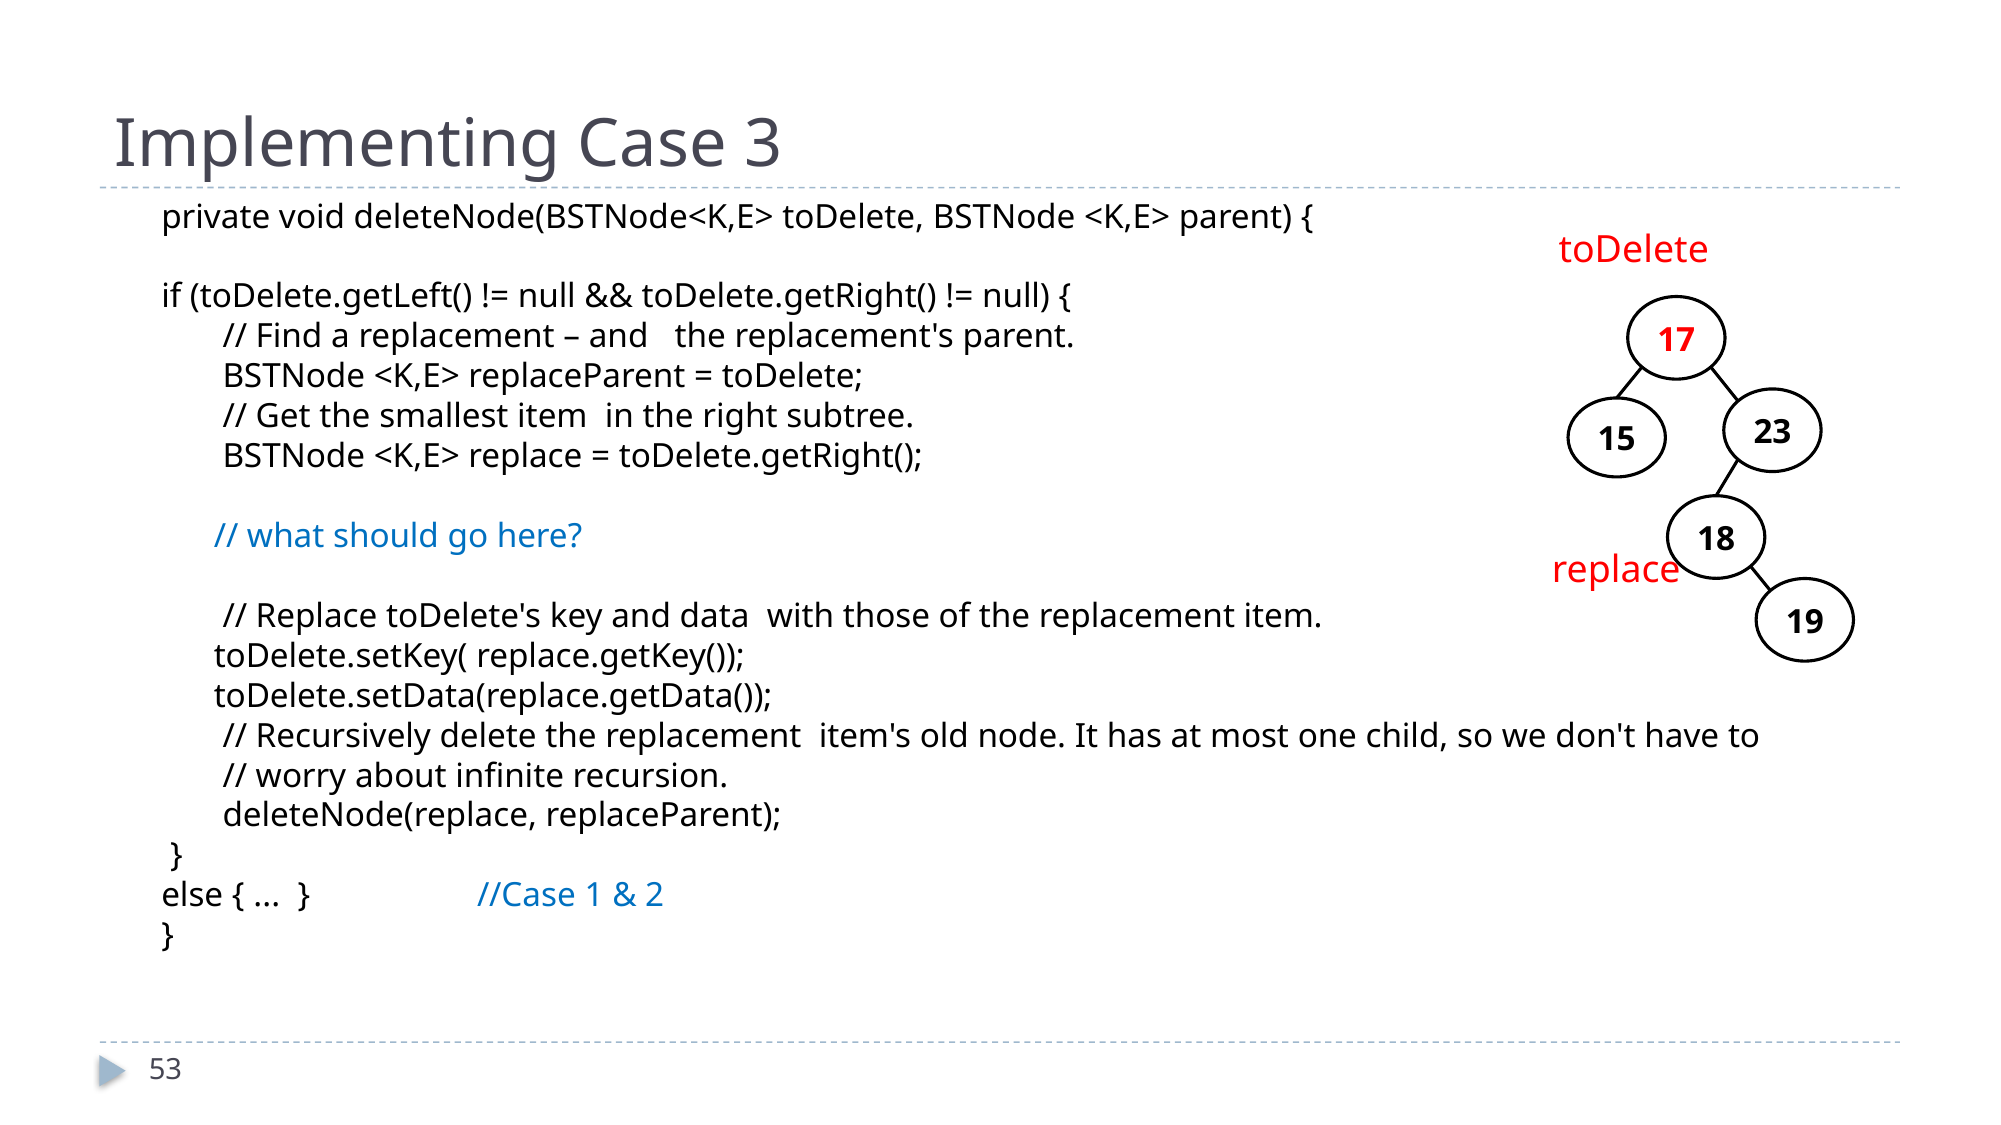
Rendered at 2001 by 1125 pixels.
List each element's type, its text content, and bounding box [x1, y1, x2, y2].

text_box toDelete [1543, 217, 1735, 278]
text_box private void deleteNode(BSTNode<K,E> toDelete, BSTNode <K,E> parent) { if (toDelete.getLeft() != null && toDelete.getRight() != null) { // Find a replacement – and the replacement's parent. BSTNode <K,E> replaceParent = toDelete; // Get the smallest item in the right subtree. BSTNode <K,E> replace = toDelete.getRight(); // what should go here? // Replace toDelete's key and data with those of the replacement item. toDelete.setKey( replace.getKey()); toDelete.setData(replace.getData()); // Recursively delete the replacement item's old node. It has at most one child, so we don't have to // worry about infinite recursion. deleteNode(replace, replaceParent); } else { ... } //Case 1 & 2 } [146, 187, 1854, 961]
title Implementing Case 3 [99, 24, 1900, 188]
text_box replace [1537, 537, 1561, 598]
slide_number 53 [133, 1042, 568, 1103]
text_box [1567, 296, 1854, 662]
